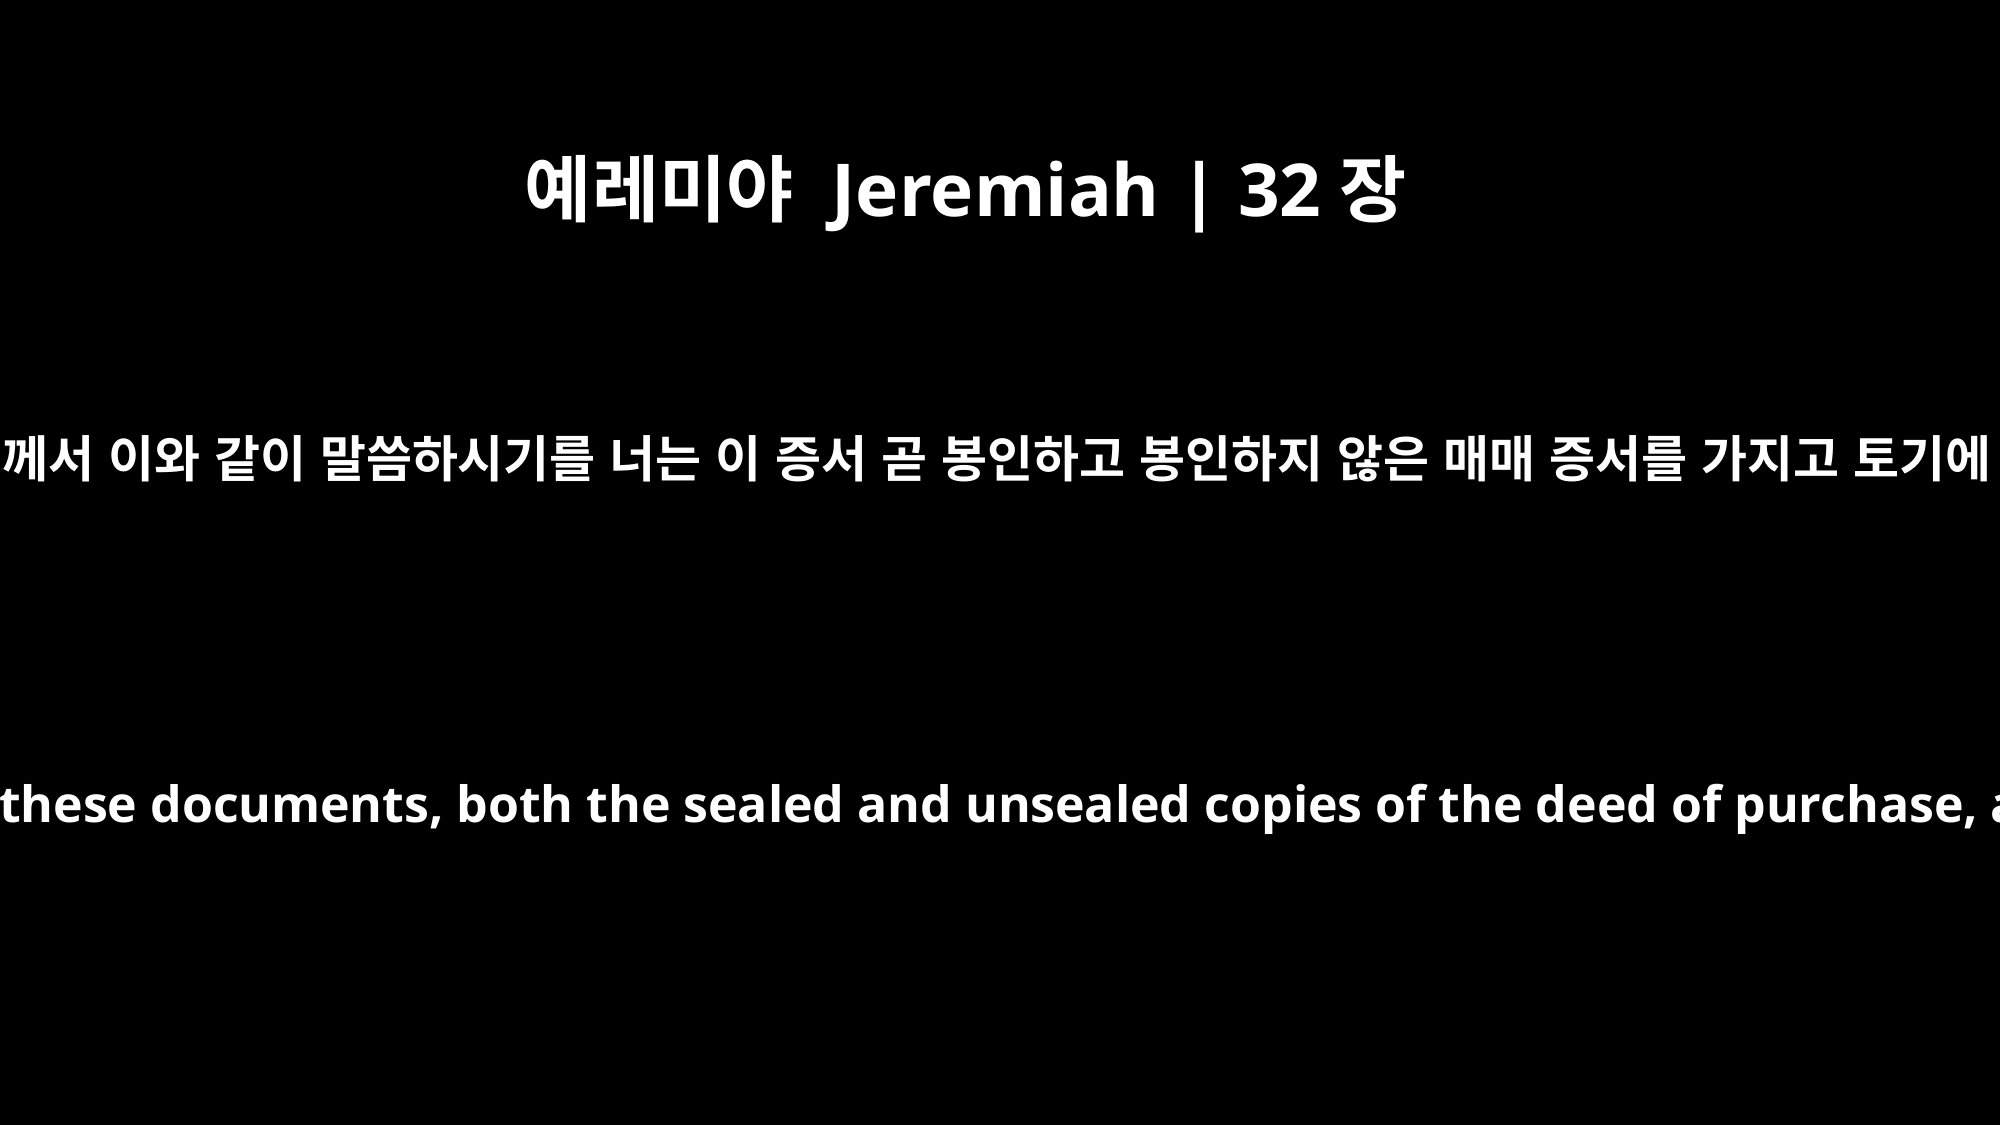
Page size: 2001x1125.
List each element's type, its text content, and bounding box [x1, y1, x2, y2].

text_box `This is what the LORD Almighty, the God of Israel, says: Take these documents, both the sealed and unsealed copies of the deed of purchase, and put them in a clay jar so they will last a long time. [0, 764, 2000, 840]
text_box 예레미야 Jeremiah | 32장 [510, 136, 1422, 239]
text_box 14 만군의 여호와 이스라엘의 하나님께서 이와 같이 말씀하시기를 너는 이 증서 곧 봉인하고 봉인하지 않은 매매 증서를 가지고 토기에 담아 오랫동안 보존하게 하라 [0, 359, 2000, 495]
